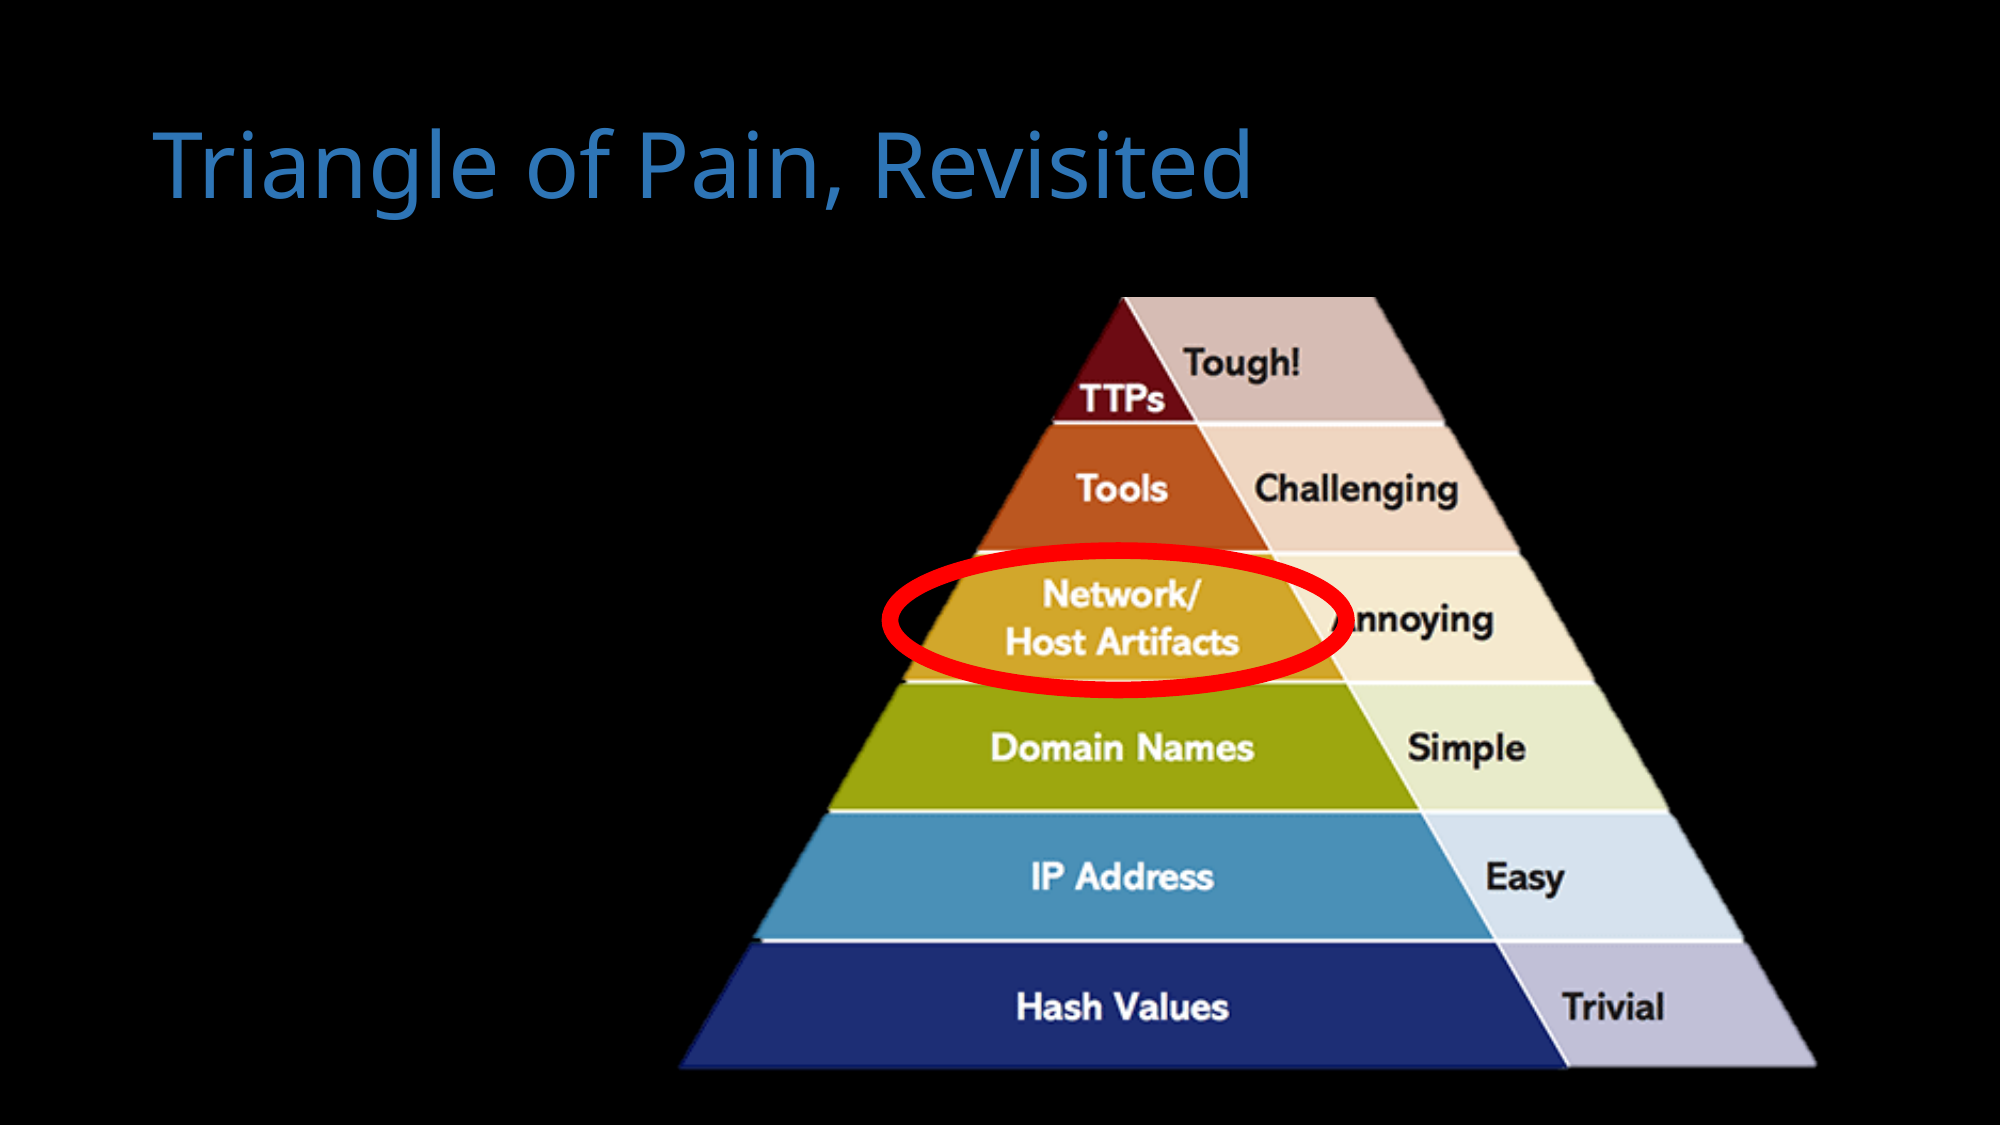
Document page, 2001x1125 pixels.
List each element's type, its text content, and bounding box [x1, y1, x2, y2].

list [675, 297, 1821, 1125]
title Triangle of Pain, Revisited [137, 59, 1863, 278]
